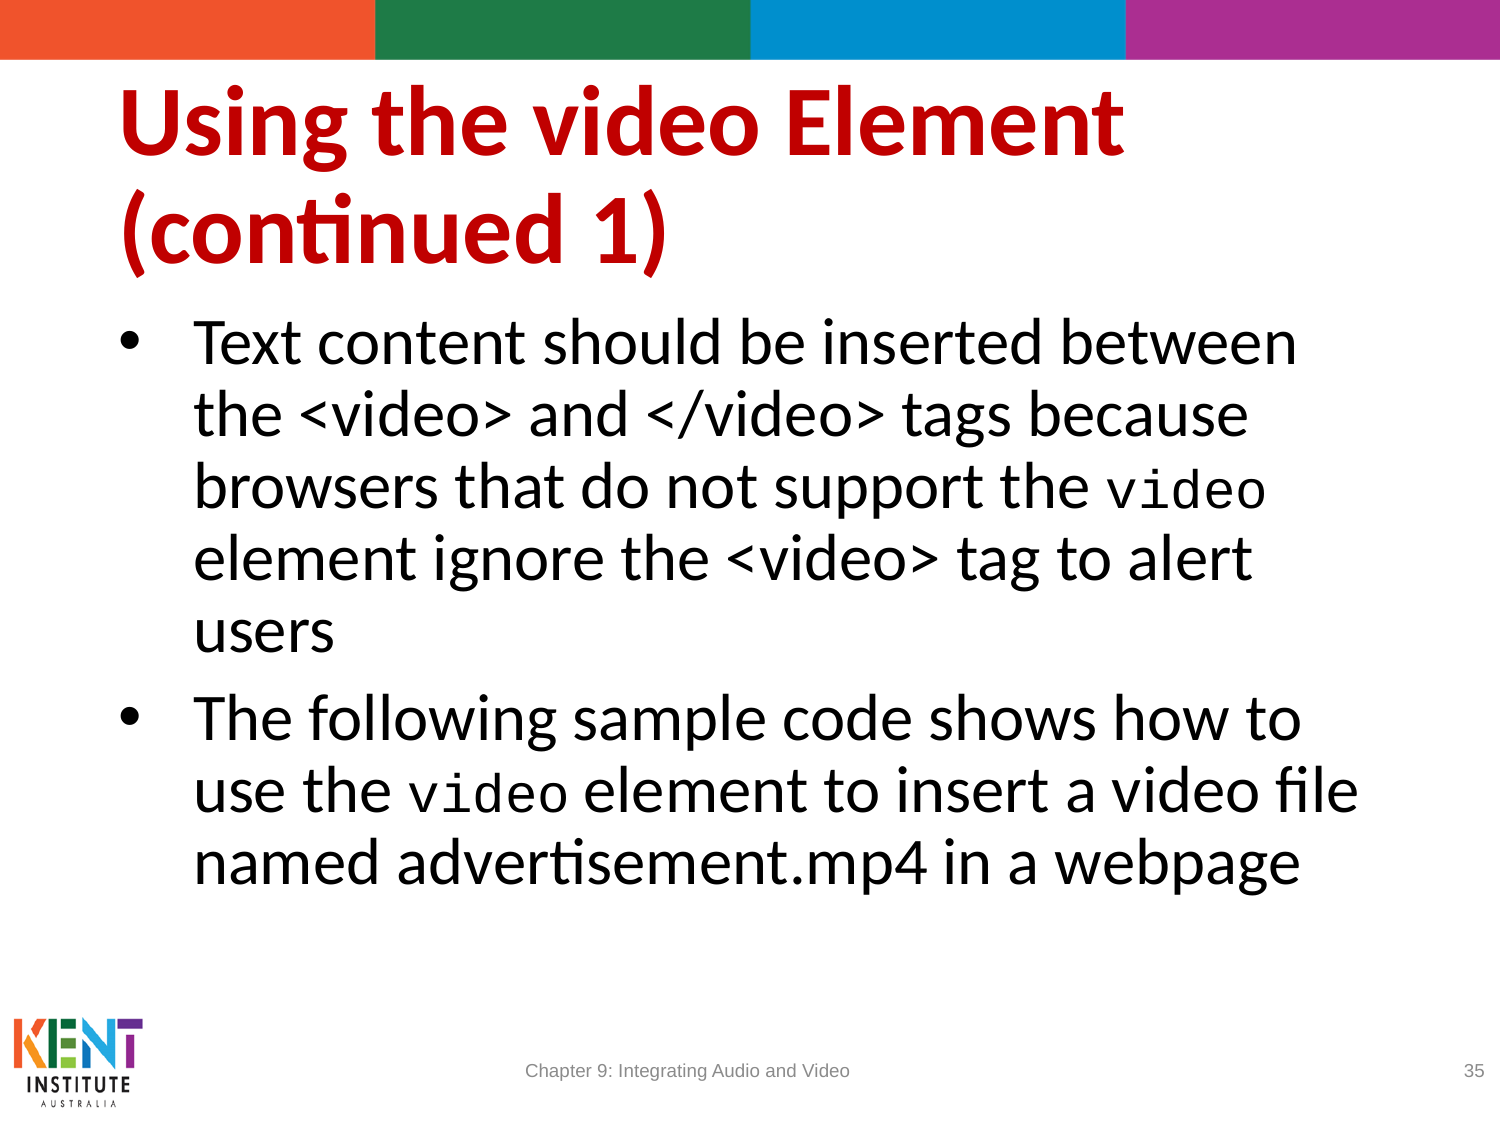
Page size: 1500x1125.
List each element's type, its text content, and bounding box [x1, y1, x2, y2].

slide_number 35 [1425, 1040, 1500, 1100]
picture [0, 1100, 156, 1125]
picture [0, 0, 750, 60]
picture [1126, 0, 1500, 60]
footer Chapter 9: Integrating Audio and Video [0, 1040, 1375, 1100]
list Text content should be inserted between the <video> and </video> tags because browsers that do not support the video element ignore the <video> tag to alert users The following sample code shows how to use the video element to insert a video file named advertisement.mp4 in a webpage [103, 299, 1397, 1014]
title Using the video Element (continued 1) [103, 68, 1397, 286]
picture [0, 1000, 156, 1040]
